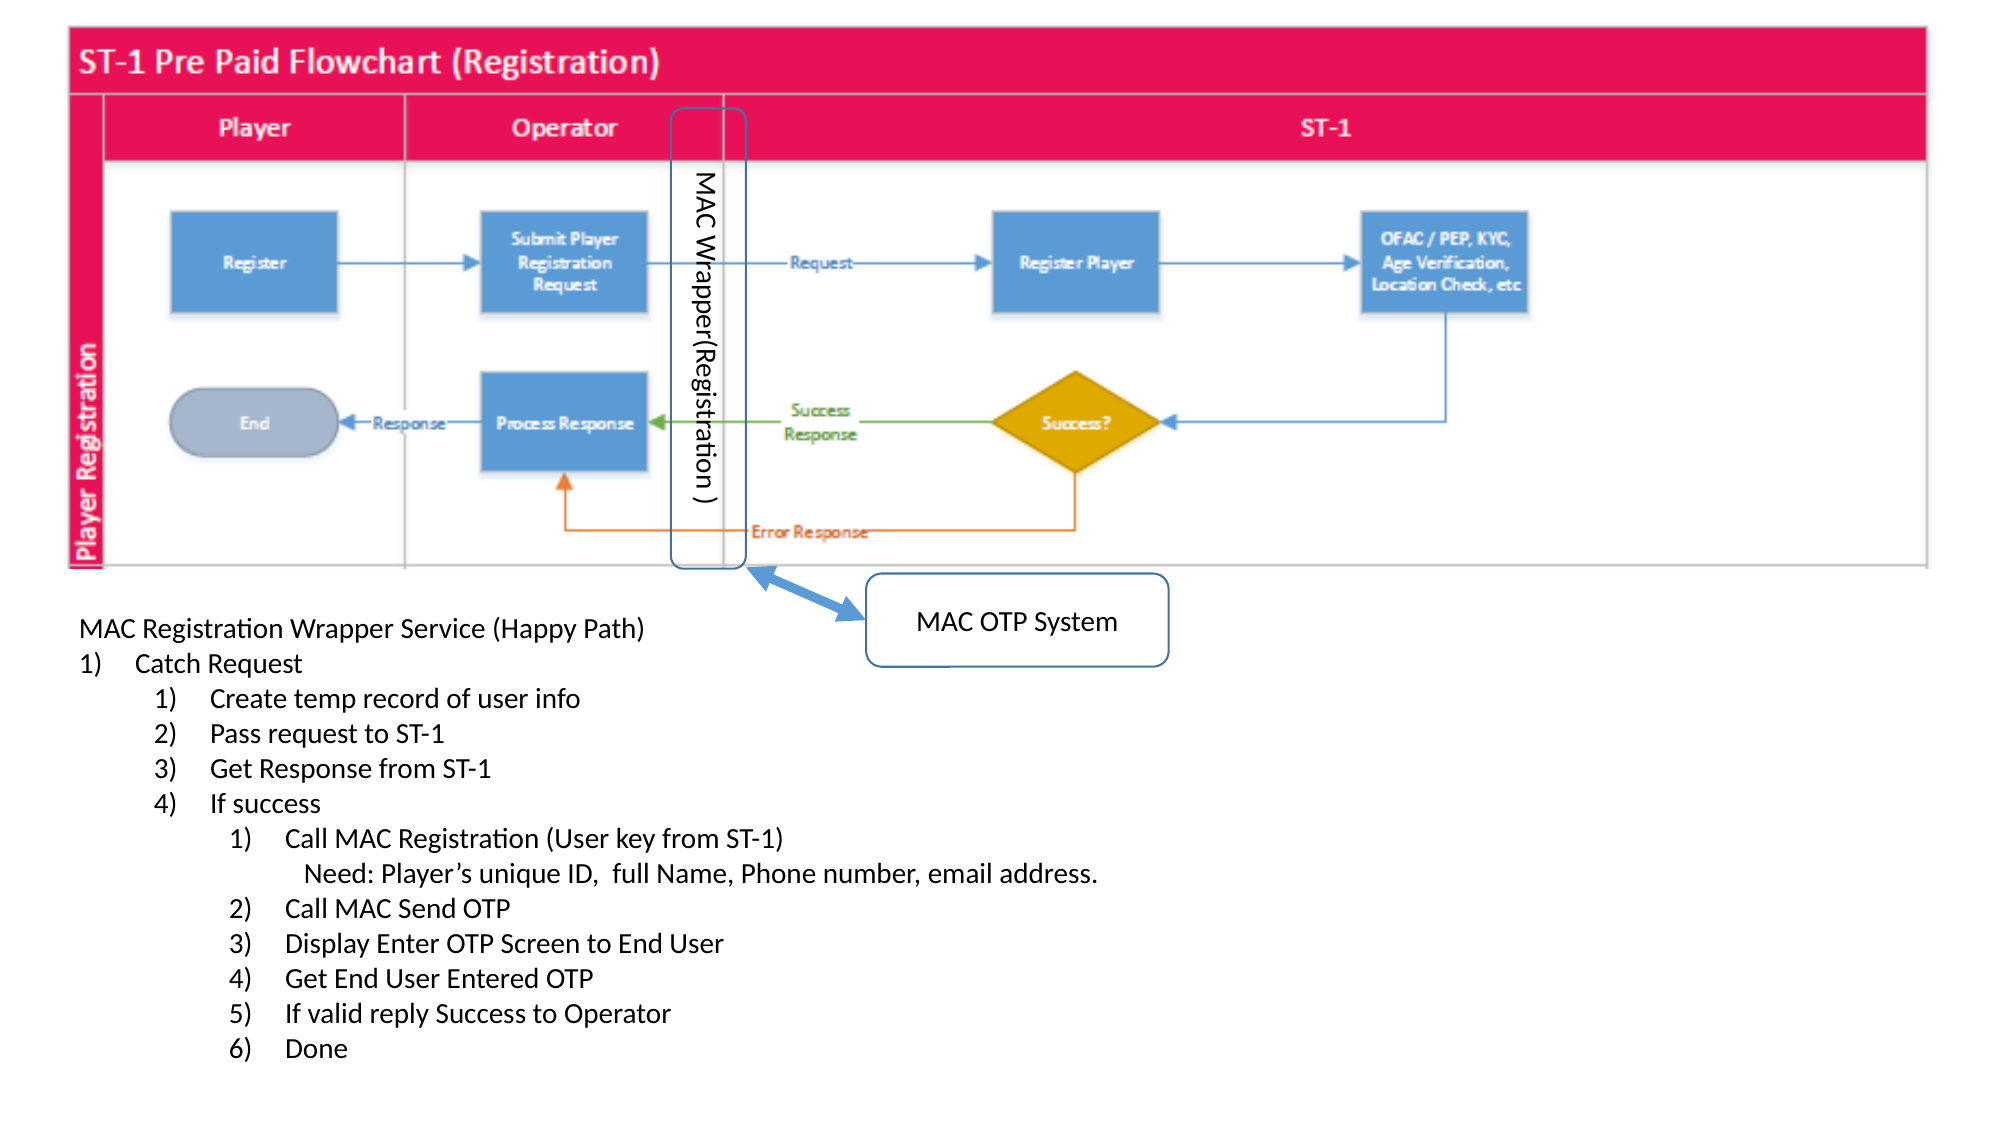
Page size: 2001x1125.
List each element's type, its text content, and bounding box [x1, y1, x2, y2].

text_box MAC Registration Wrapper Service (Happy Path) Catch Request Create temp record of user info Pass request to ST-1 Get Response from ST-1 If success Call MAC Registration (User key from ST-1) Need: Player’s unique ID, full Name, Phone number, email address. Call MAC Send OTP Display Enter OTP Screen to End User Get End User Entered OTP If valid reply Success to Operator Done [64, 602, 1169, 1072]
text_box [745, 567, 867, 621]
picture [63, 24, 1933, 569]
text_box MAC OTP System [865, 572, 1170, 668]
